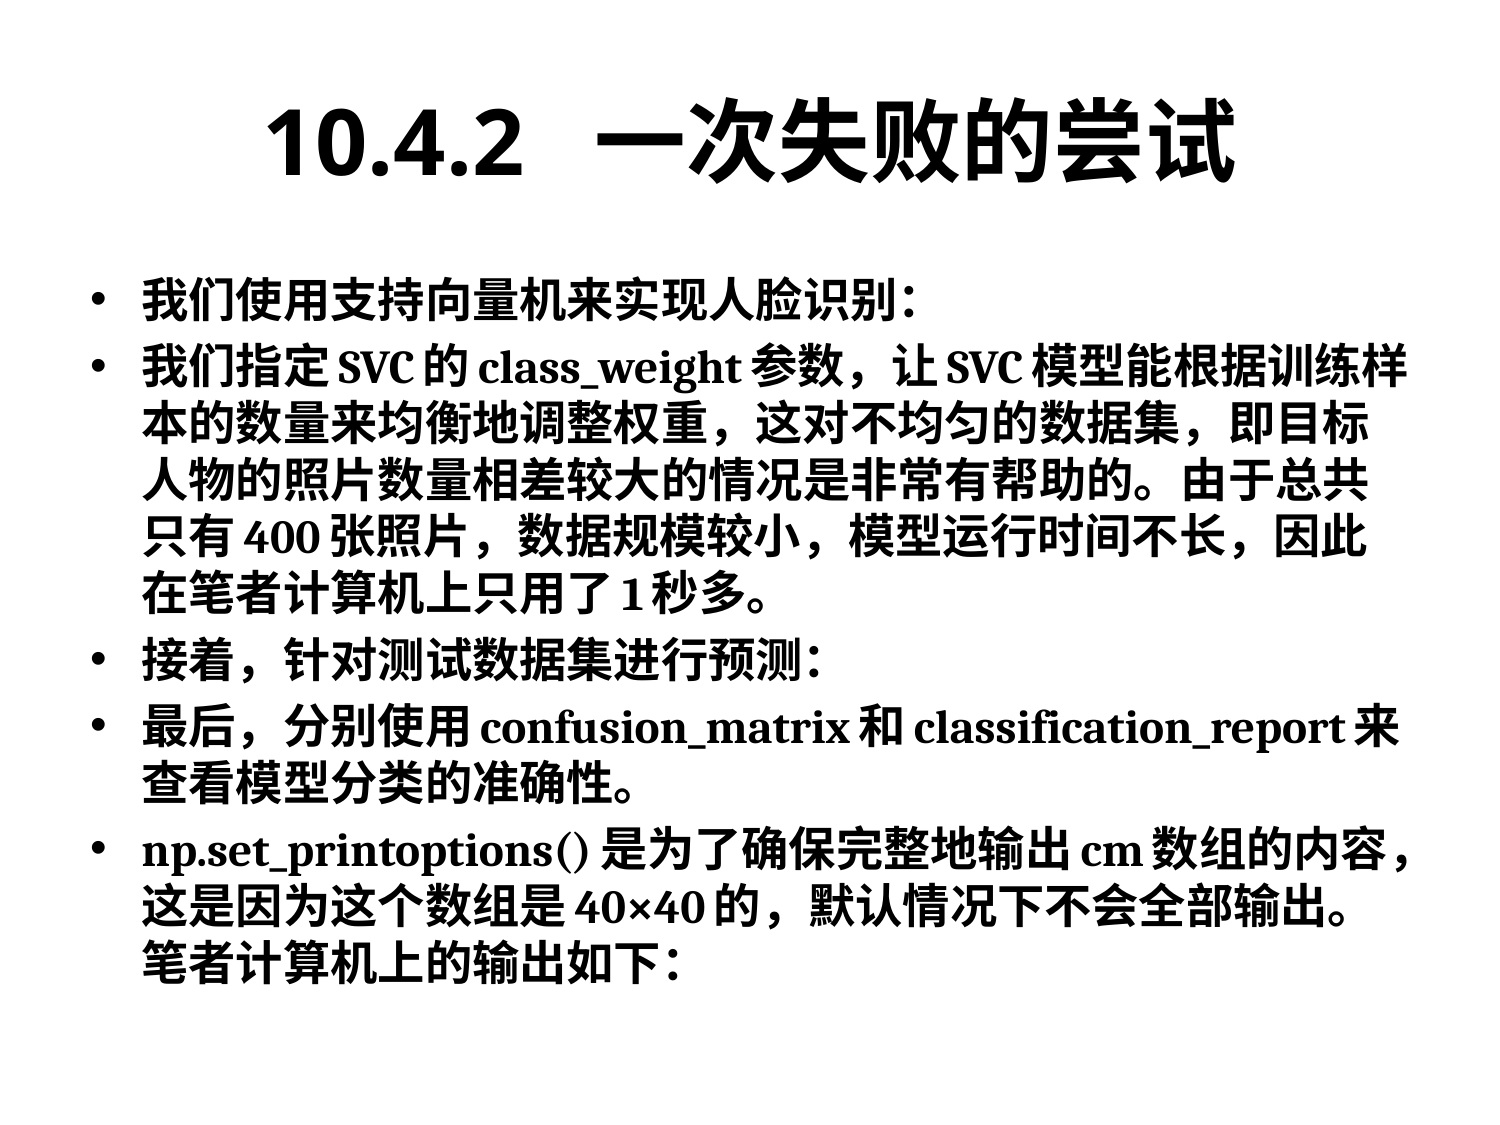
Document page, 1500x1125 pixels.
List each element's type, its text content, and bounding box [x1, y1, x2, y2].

title 10.4.2 一次失败的尝试 [75, 45, 1425, 233]
list 我们使用支持向量机来实现人脸识别： 我们指定SVC的class_weight参数，让SVC模型能根据训练样本的数量来均衡地调整权重，这对不均匀的数据集，即目标人物的照片数量相差较大的情况是非常有帮助的。由于总共只有400张照片，数据规模较小，模型运行时间不长，因此在笔者计算机上只用了1秒多。 接着，针对测试数据集进行预测： 最后，分别使用confusion_matrix和classification_report来查看模型分类的准确性。 np.set_printoptions()是为了确保完整地输出cm数组的内容，这是因为这个数组是40×40的，默认情况下不会全部输出。笔者计算机上的输出如下： [75, 262, 1425, 1005]
